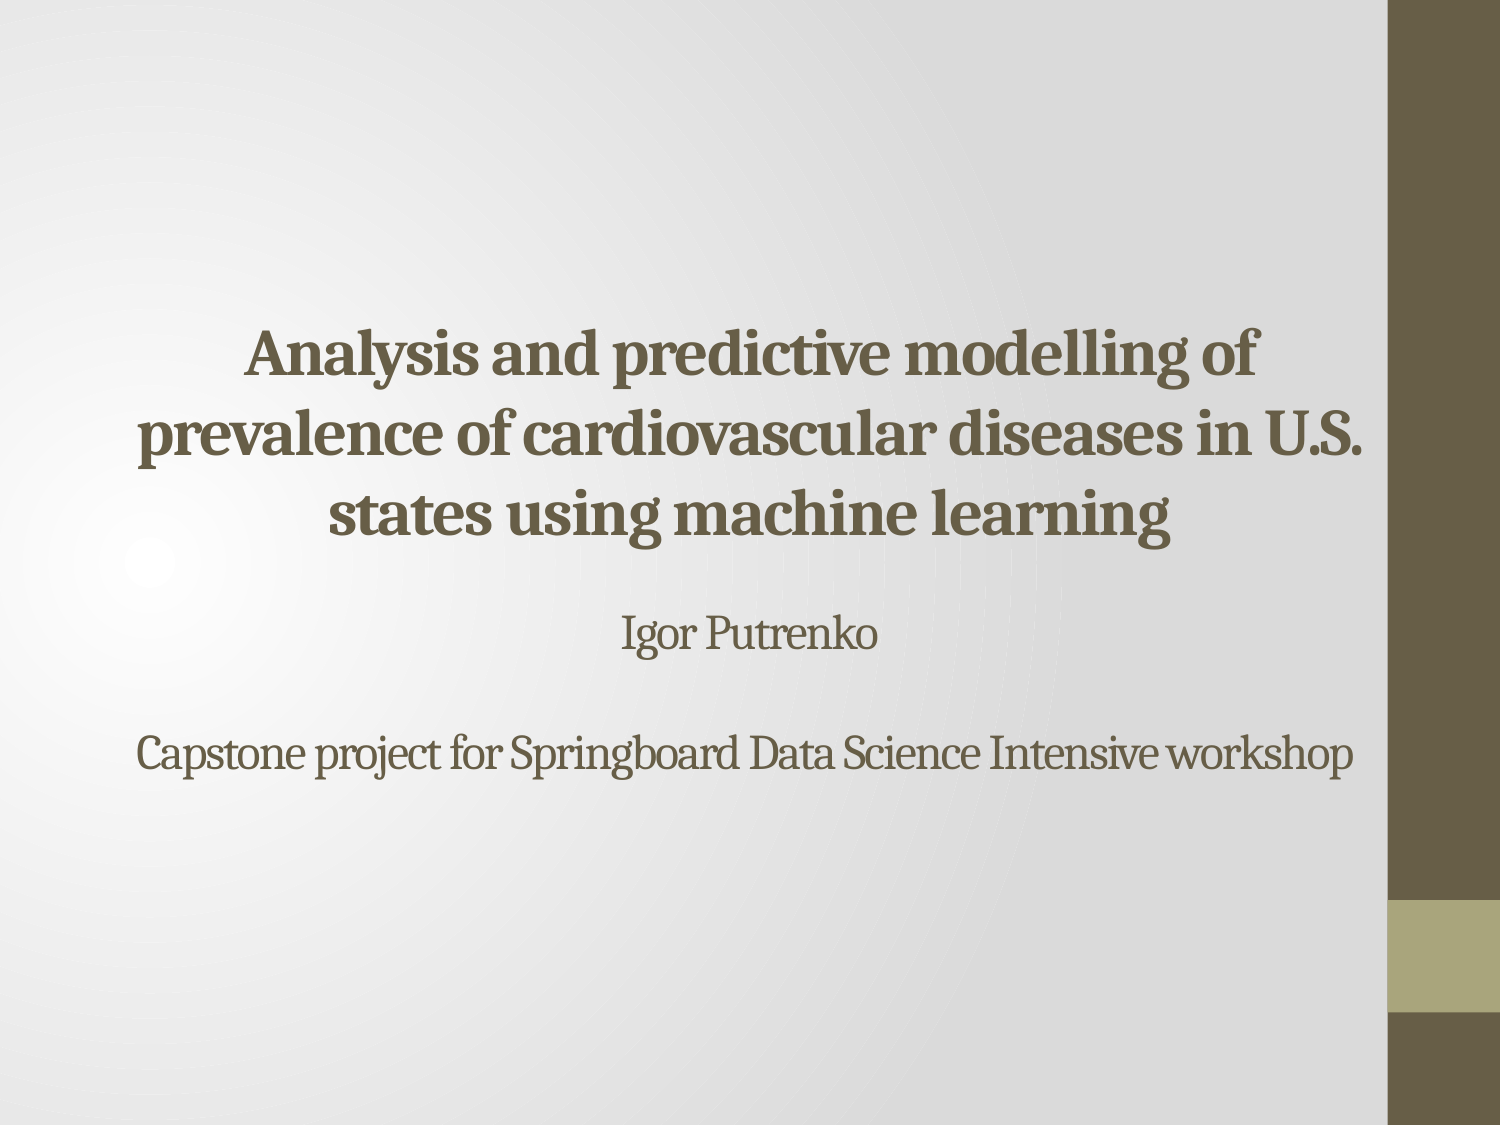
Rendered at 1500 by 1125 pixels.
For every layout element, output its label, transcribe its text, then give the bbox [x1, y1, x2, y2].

title Analysis and predictive modelling of prevalence of cardiovascular diseases in U.S. states using machine learning Igor Putrenko Capstone project for Springboard Data Science Intensive workshop [112, 137, 1388, 787]
